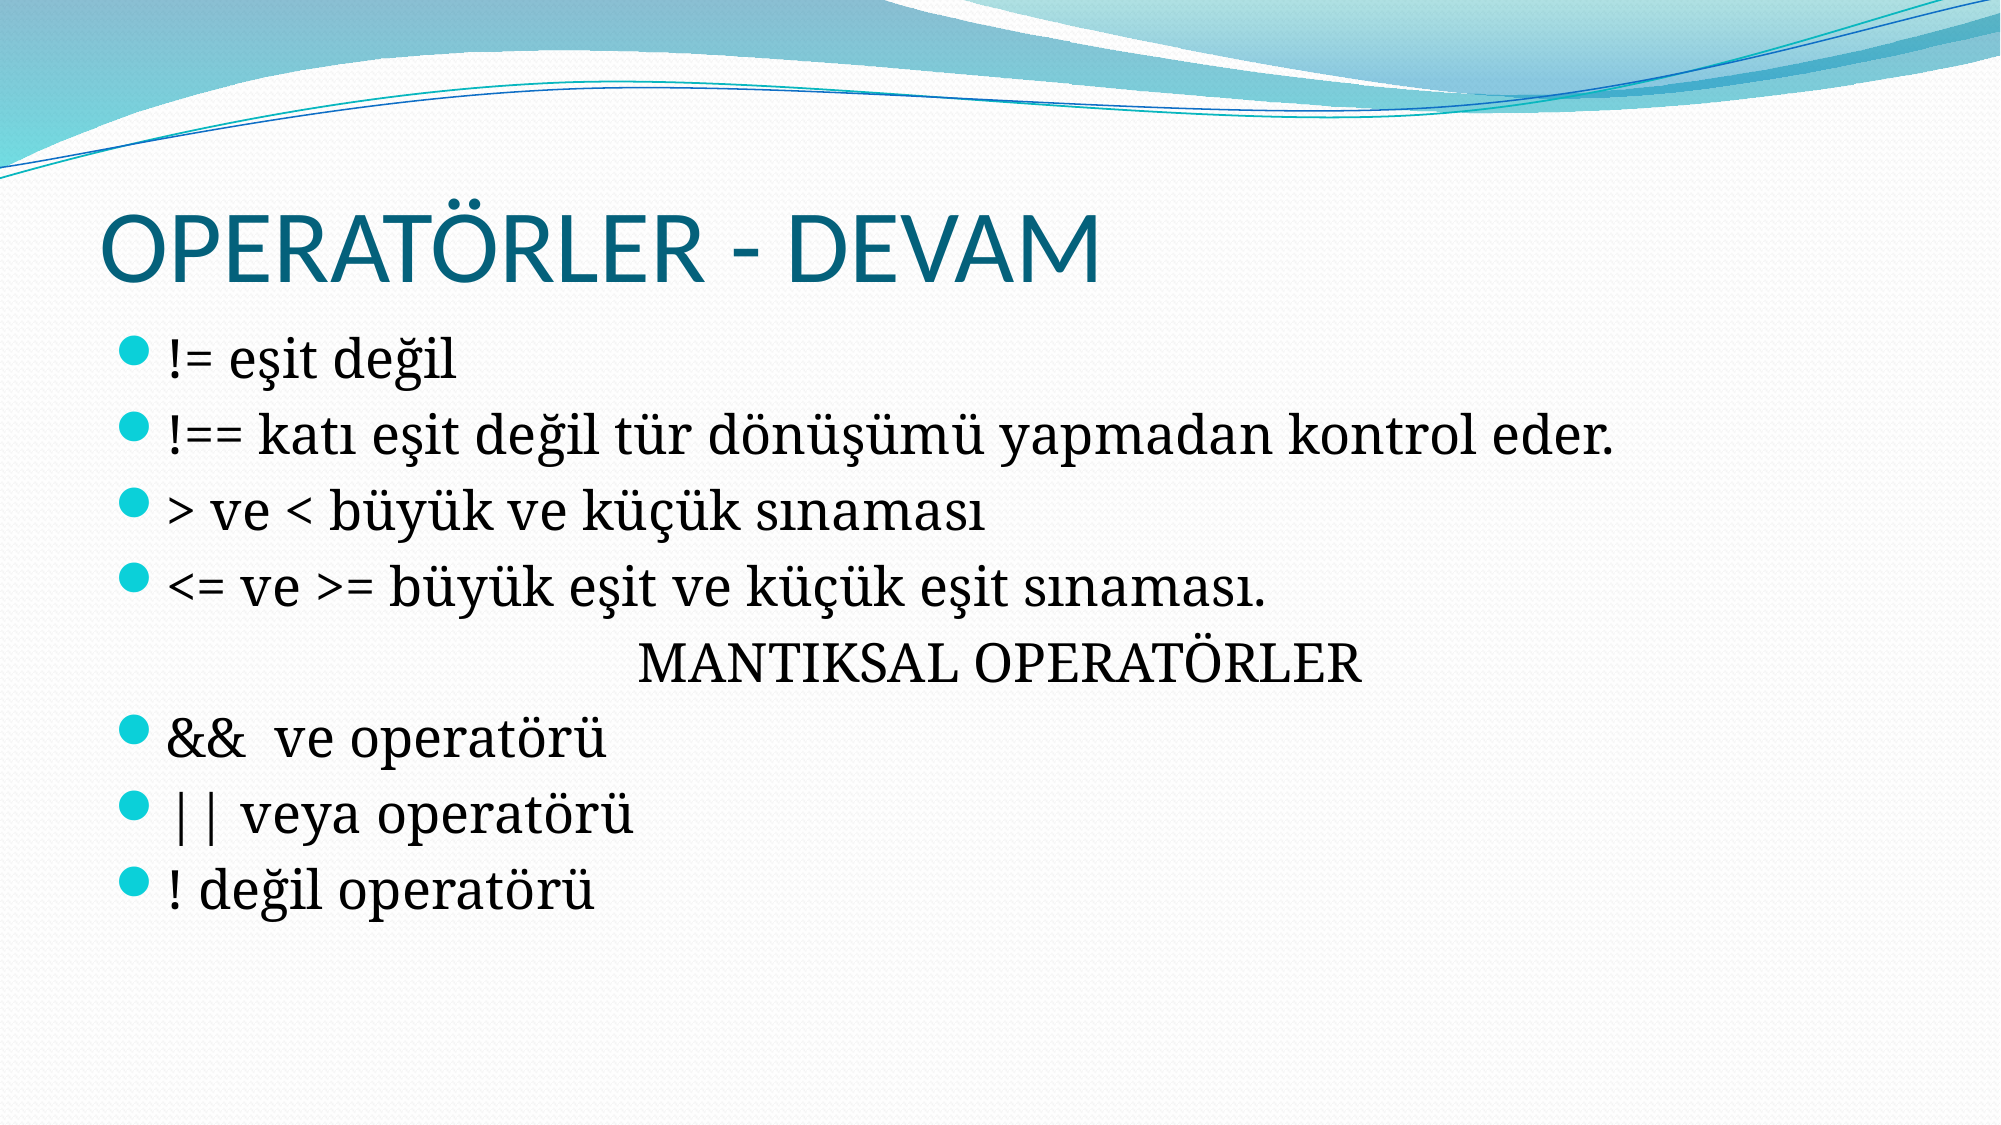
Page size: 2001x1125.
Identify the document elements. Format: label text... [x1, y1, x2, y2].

title OPERATÖRLER - DEVAM [99, 115, 1900, 303]
list != eşit değil !== katı eşit değil tür dönüşümü yapmadan kontrol eder. > ve < büyük ve küçük sınaması <= ve >= büyük eşit ve küçük eşit sınaması. MANTIKSAL OPERATÖRLER && ve operatörü || veya operatörü ! değil operatörü [99, 317, 1900, 1038]
